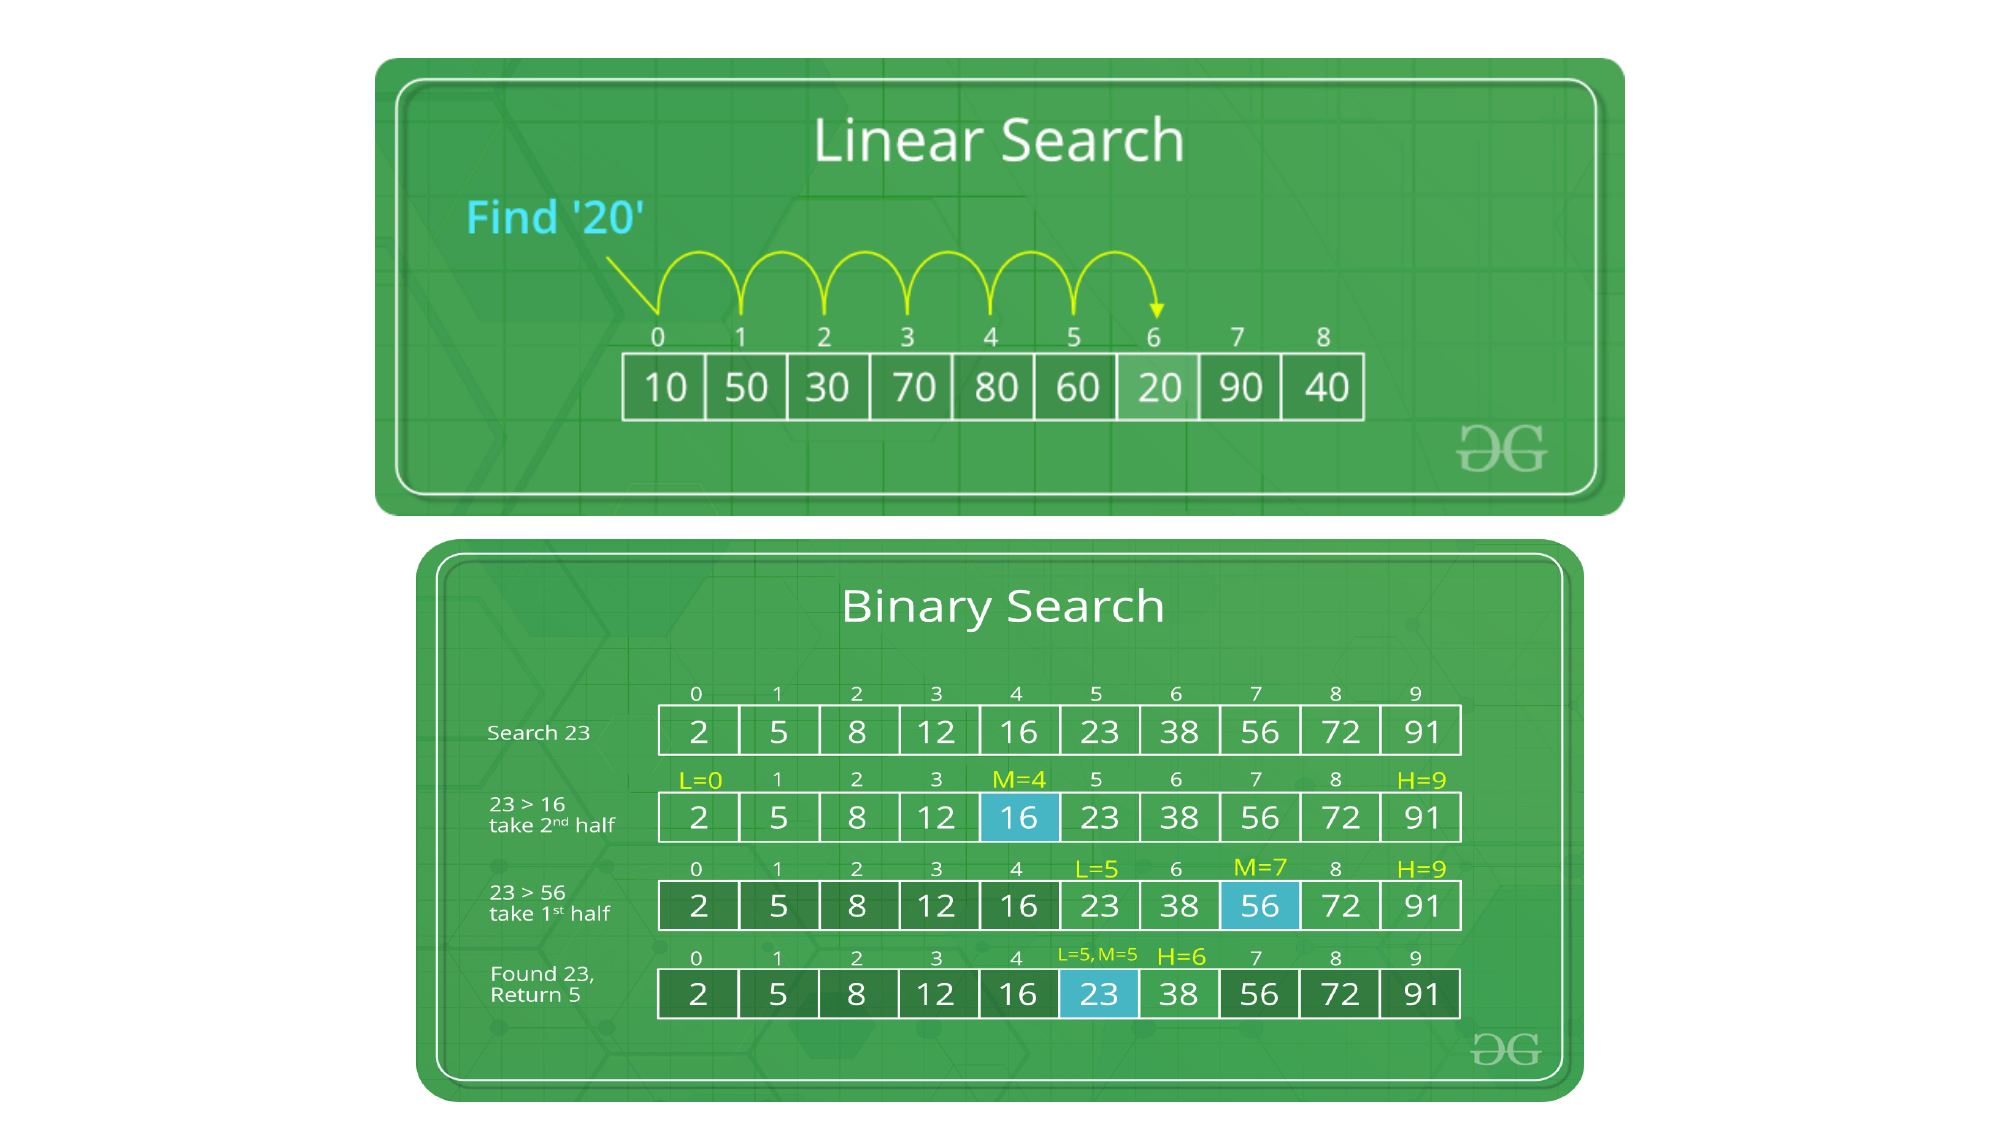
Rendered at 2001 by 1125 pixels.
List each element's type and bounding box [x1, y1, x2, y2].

list [374, 58, 1625, 516]
picture [416, 539, 1584, 1102]
